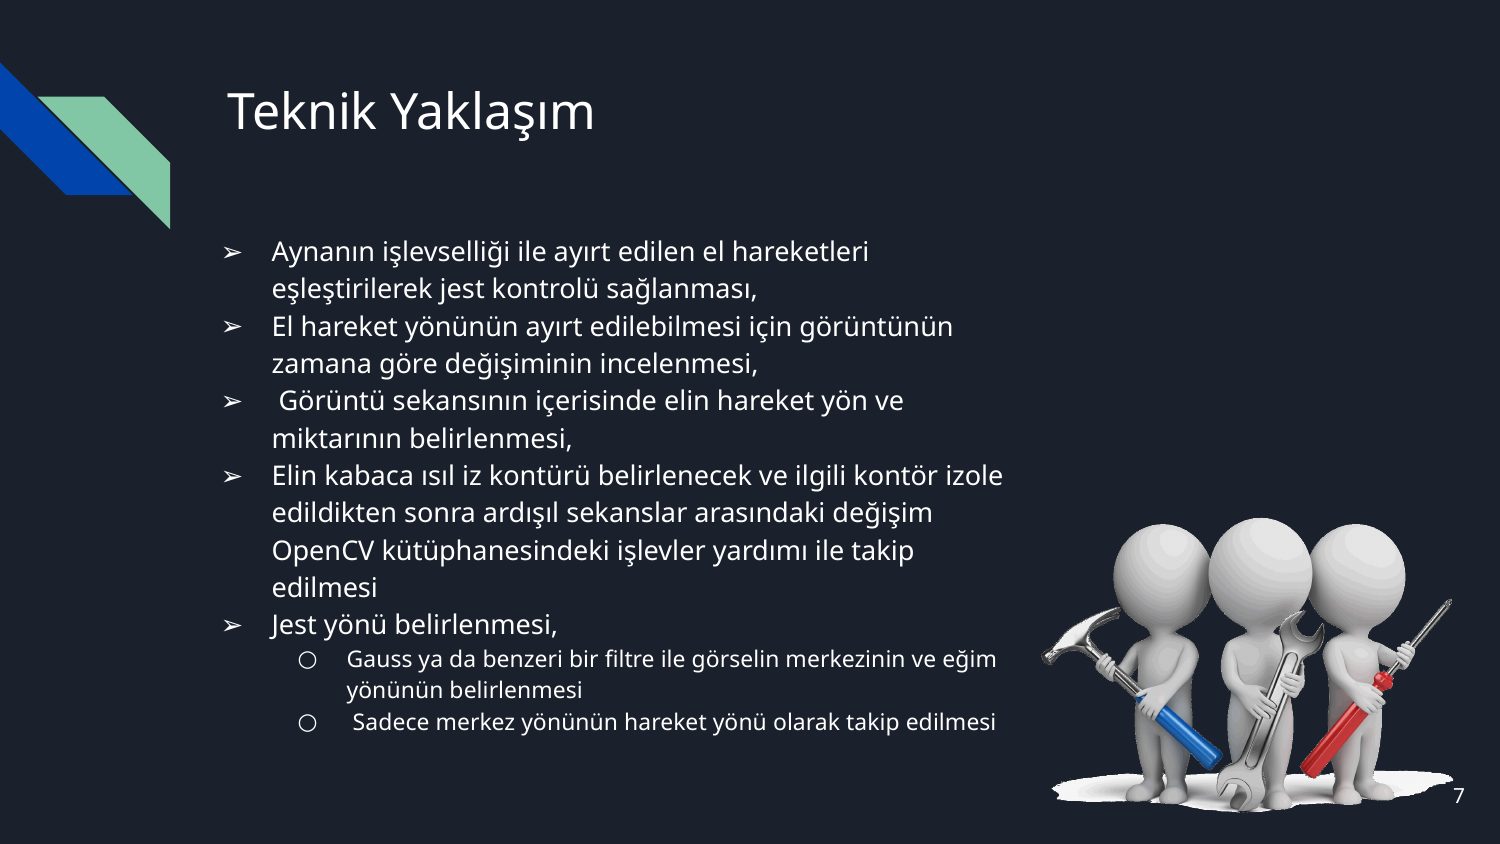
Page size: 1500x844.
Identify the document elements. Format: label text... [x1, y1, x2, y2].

title Teknik Yaklaşım [212, 64, 1368, 215]
picture [1032, 491, 1500, 844]
list Aynanın işlevselliği ile ayırt edilen el hareketleri eşleştirilerek jest kontrolü sağlanması, El hareket yönünün ayırt edilebilmesi için görüntünün zamana göre değişiminin incelenmesi, Görüntü sekansının içerisinde elin hareket yön ve miktarının belirlenmesi, Elin kabaca ısıl iz kontürü belirlenecek ve ilgili kontör izole edildikten sonra ardışıl sekanslar arasındaki değişim OpenCV kütüphanesindeki işlevler yardımı ile takip edilmesi Jest yönü belirlenmesi, Gauss ya da benzeri bir filtre ile görselin merkezinin ve eğim yönünün belirlenmesi Sadece merkez yönünün hareket yönü olarak takip edilmesi [181, 214, 1033, 737]
